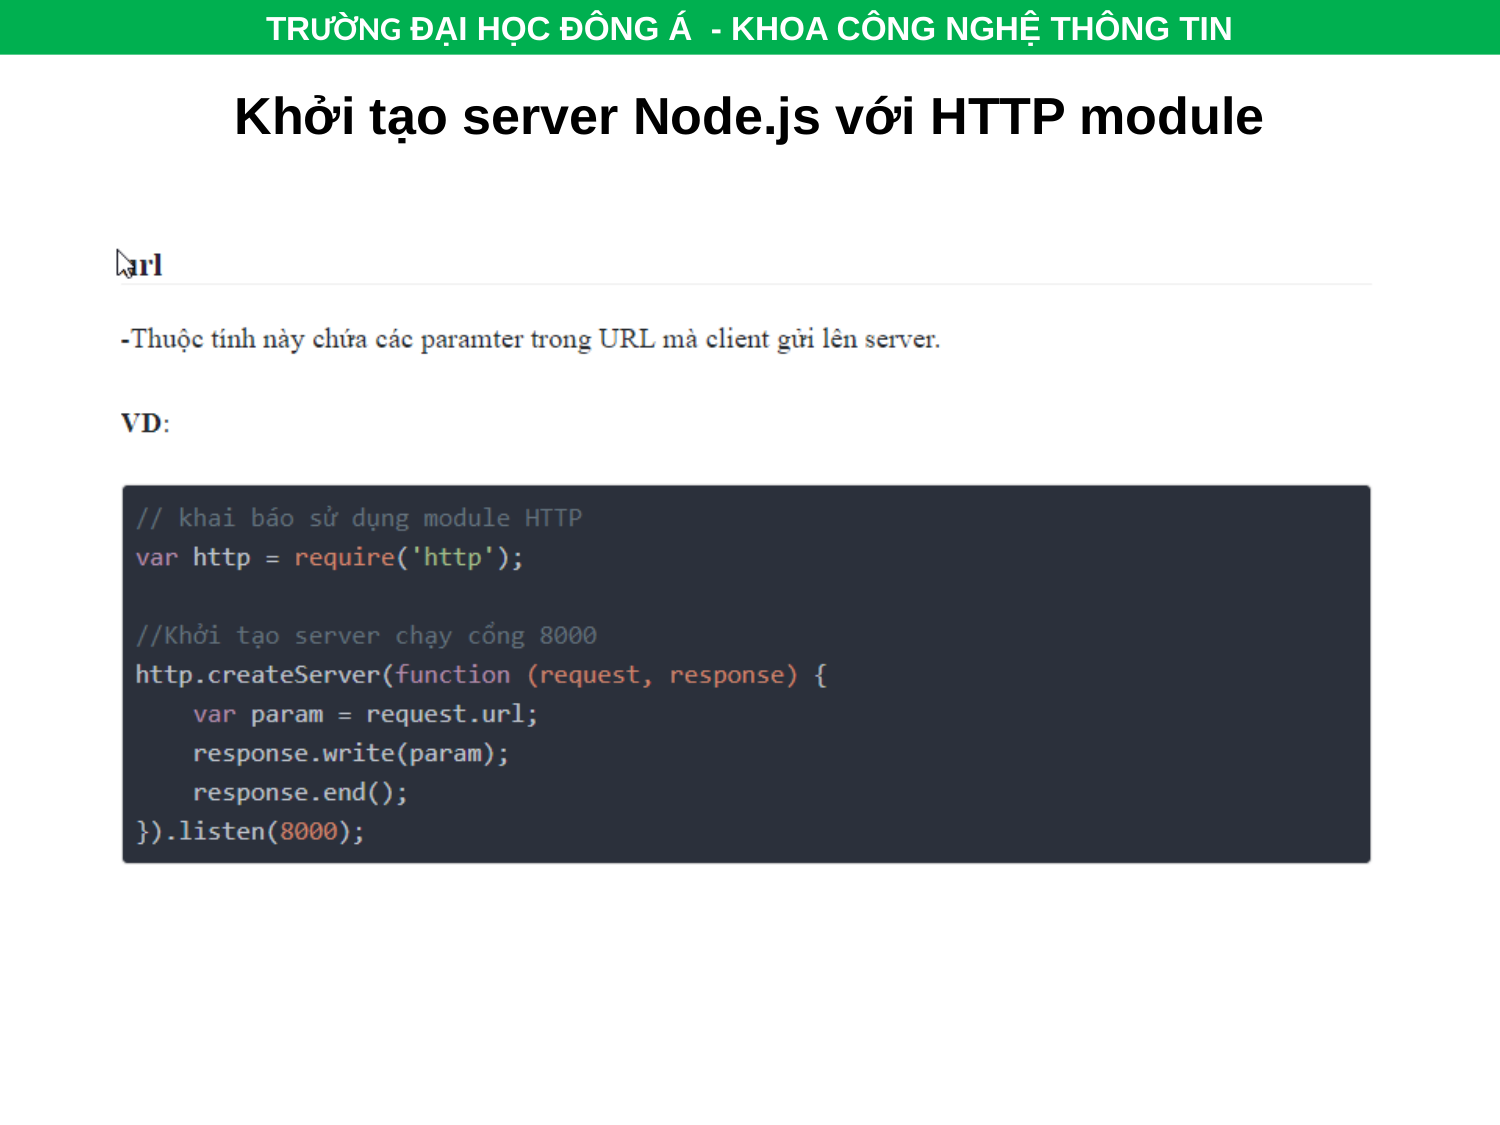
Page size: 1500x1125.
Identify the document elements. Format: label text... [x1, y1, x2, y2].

text_box Khởi tạo server Node.js với HTTP module [206, 74, 1294, 153]
picture [109, 246, 1391, 879]
